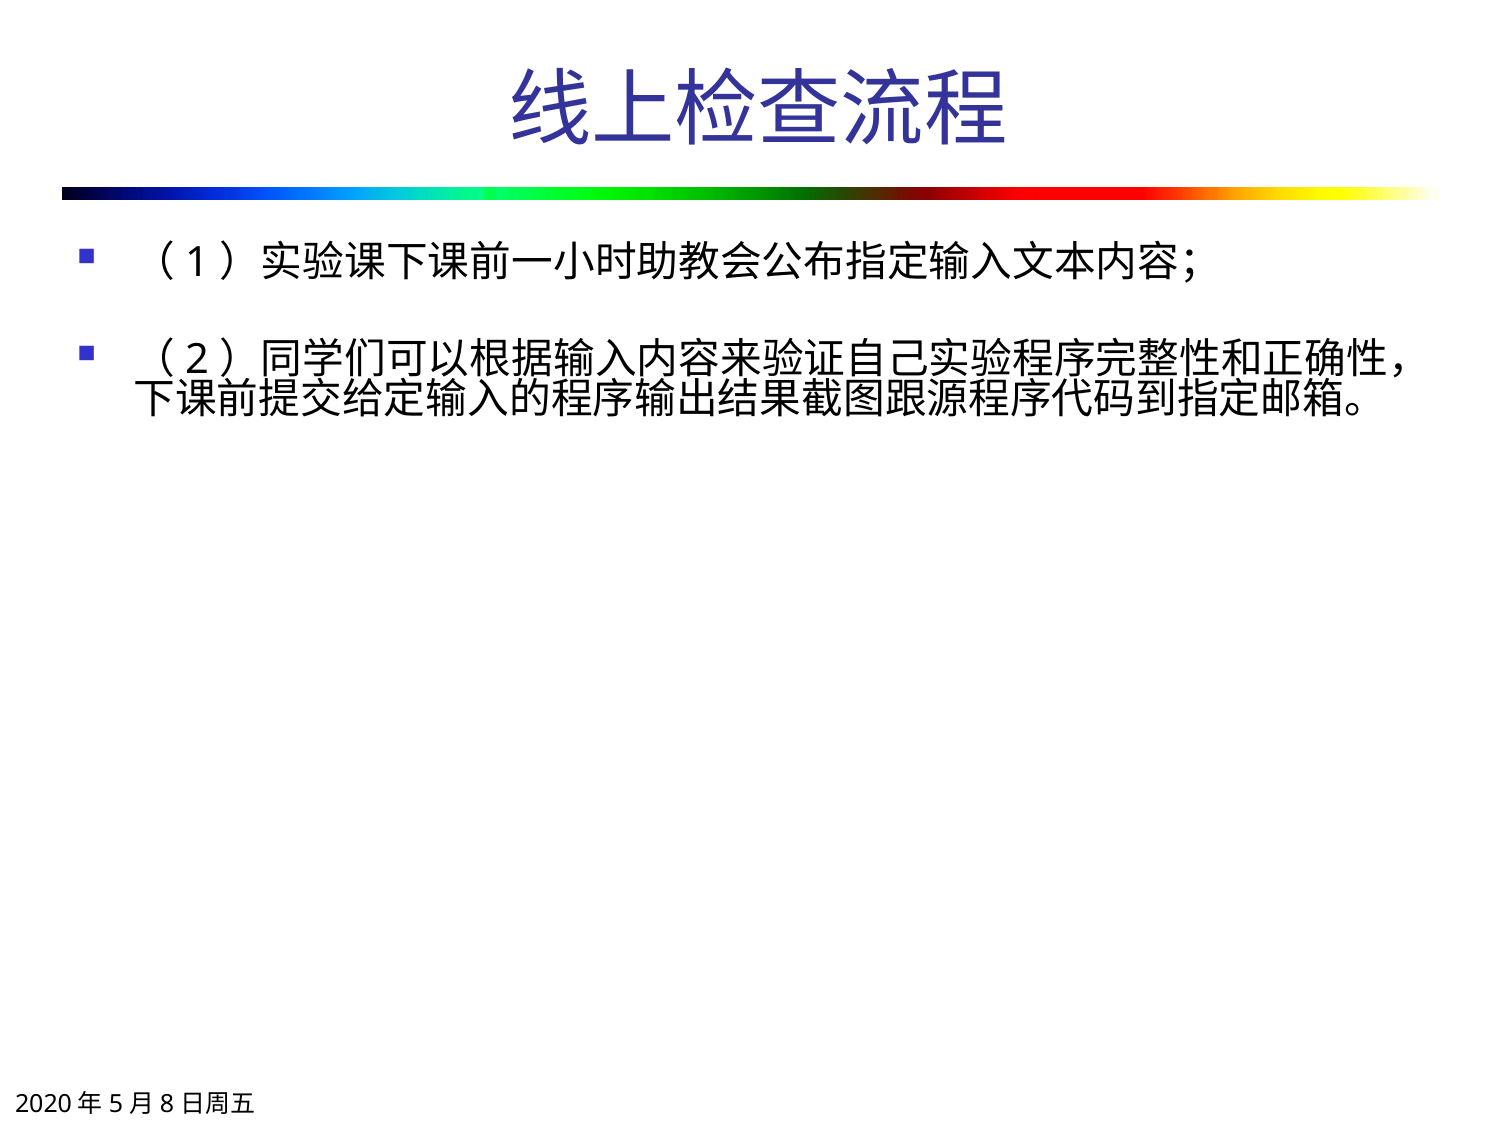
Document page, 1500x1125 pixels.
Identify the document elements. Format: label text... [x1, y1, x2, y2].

list （1）实验课下课前一小时助教会公布指定输入文本内容； （2）同学们可以根据输入内容来验证自己实验程序完整性和正确性，下课前提交给定输入的程序输出结果截图跟源程序代码到指定邮箱。 [62, 237, 1451, 1076]
picture [62, 187, 355, 200]
title 线上检查流程 [124, 37, 1392, 163]
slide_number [0, 1049, 313, 1125]
picture [382, 187, 1438, 200]
